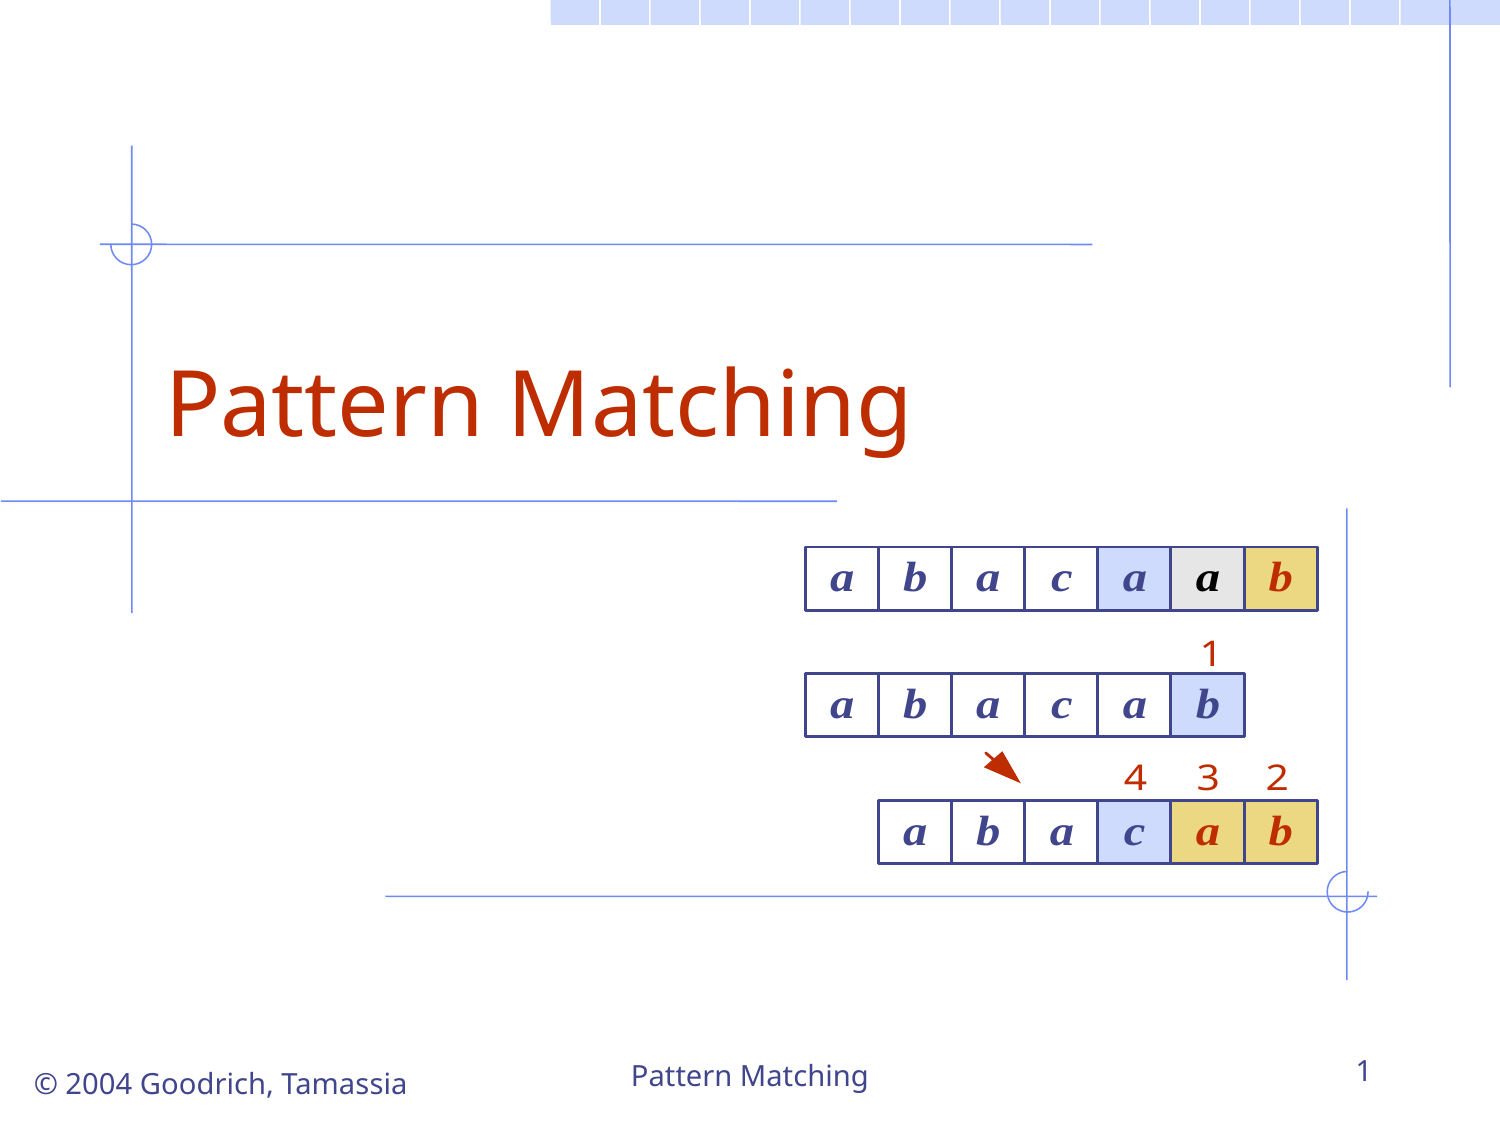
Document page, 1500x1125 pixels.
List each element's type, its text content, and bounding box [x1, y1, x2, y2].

title Pattern Matching [150, 275, 1425, 463]
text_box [765, 524, 1388, 908]
footer Pattern Matching [512, 1025, 988, 1100]
slide_number 1 [1074, 1025, 1388, 1100]
